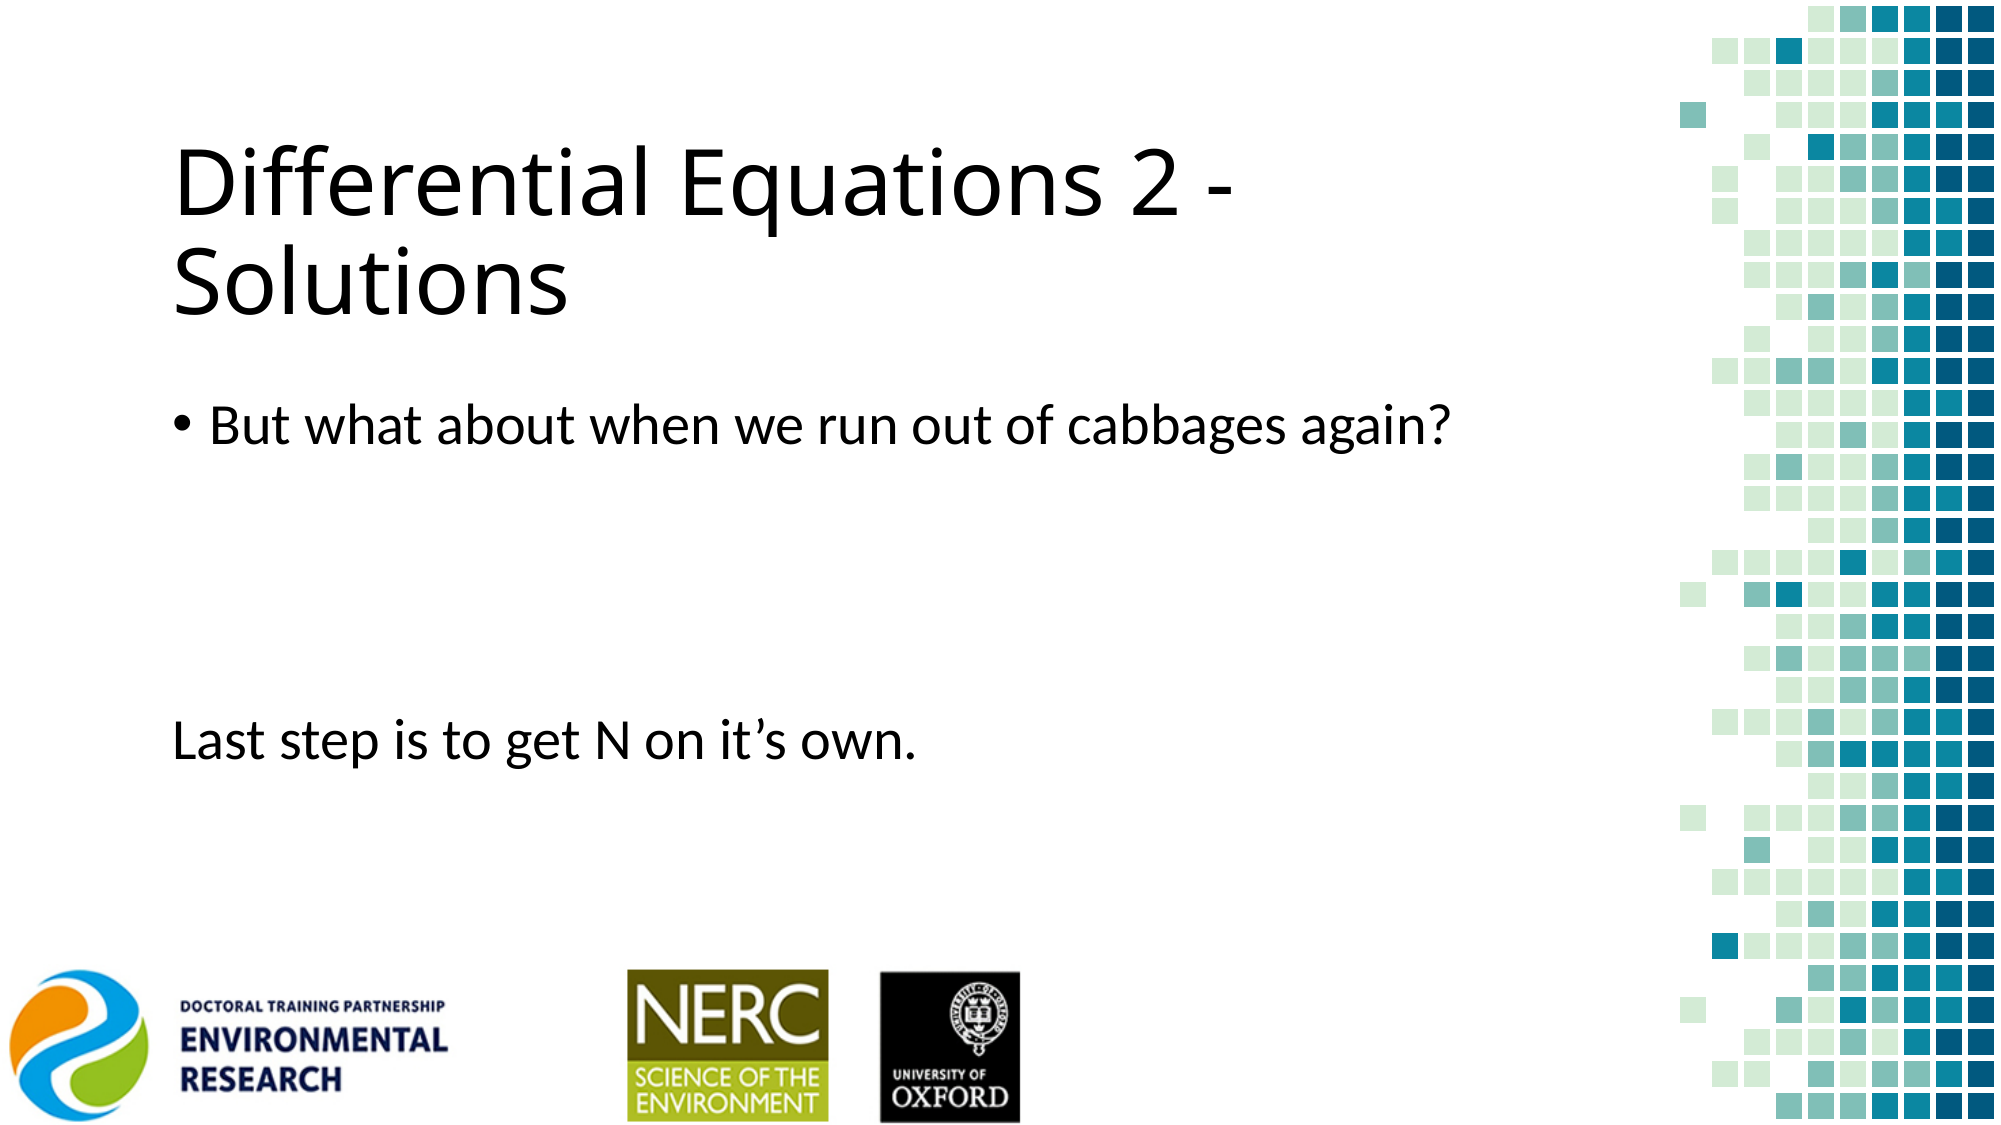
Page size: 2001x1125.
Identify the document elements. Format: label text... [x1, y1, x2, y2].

title Differential Equations 2 - Solutions [157, 161, 1636, 350]
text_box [0, 964, 1676, 1125]
